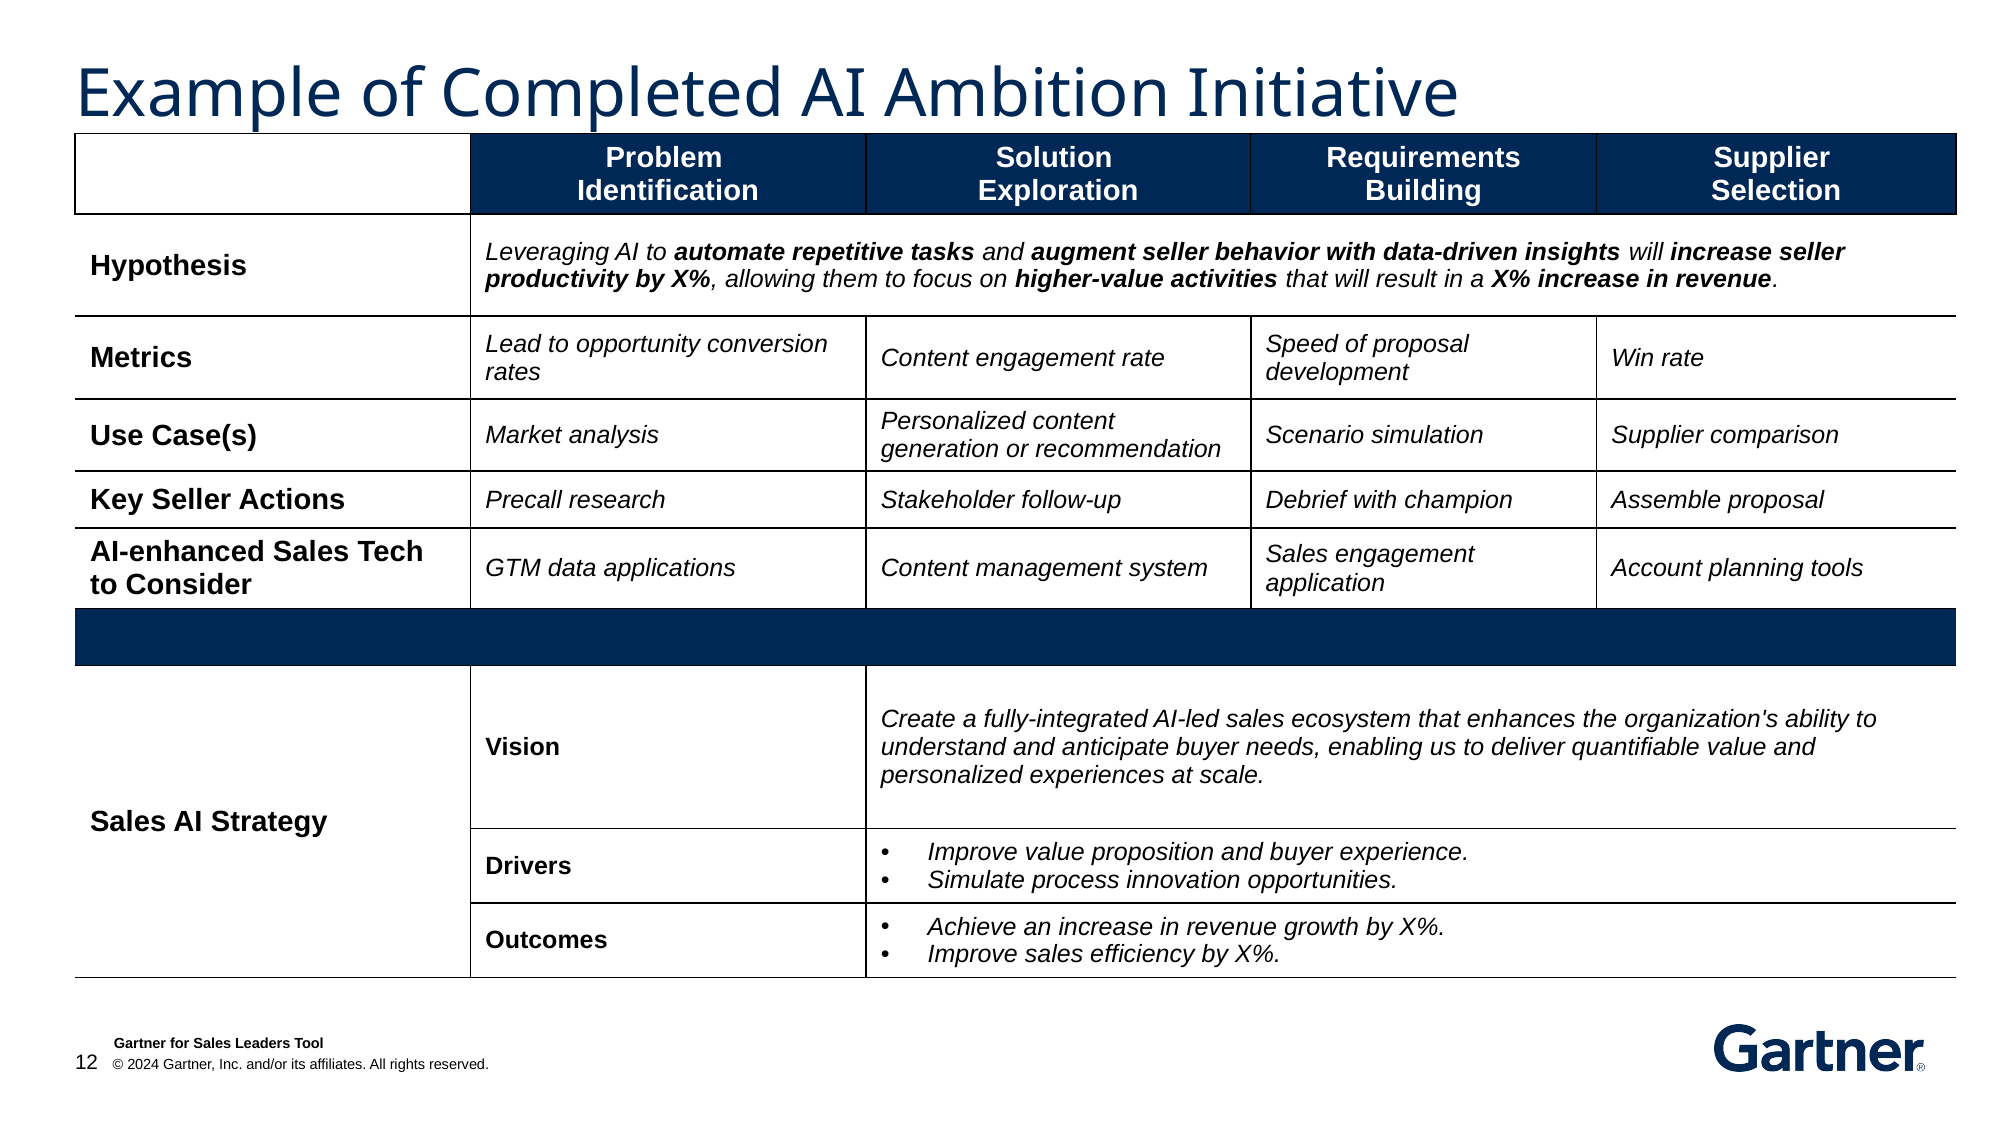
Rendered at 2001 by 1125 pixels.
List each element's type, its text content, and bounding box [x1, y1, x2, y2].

table_cell Account planning tools [1597, 529, 1956, 608]
table_cell Content engagement rate [867, 317, 1250, 398]
picture [1714, 1024, 1925, 1072]
table_cell Drivers [471, 829, 865, 902]
table_cell Speed of proposal development [1252, 317, 1596, 398]
table_cell Achieve an increase in revenue growth by X%. Improve sales efficiency by X%. [867, 904, 1956, 977]
table_cell Precall research [471, 472, 865, 527]
table_cell Personalized content generation or recommendation [867, 400, 1250, 470]
table_cell Supplier comparison [1597, 400, 1956, 470]
table_header Supplier Selection [1597, 134, 1955, 213]
table_cell Market analysis [471, 400, 865, 470]
table_cell Create a fully-integrated AI-led sales ecosystem that enhances the organization's ability to understand and anticipate buyer needs, enabling us to deliver quantifiable value and personalized experiences at scale. [867, 666, 1956, 828]
table_cell Debrief with champion [1252, 472, 1596, 527]
table_header Solution Exploration [867, 134, 1250, 213]
table_cell Improve value proposition and buyer experience. Simulate process innovation opportunities. [867, 829, 1956, 902]
table_cell Win rate [1597, 317, 1956, 398]
table_header [76, 134, 470, 213]
table_header Requirements Building [1251, 134, 1596, 213]
table_cell Sales engagement application [1252, 529, 1596, 608]
table_cell Lead to opportunity conversion rates [471, 317, 865, 398]
table_cell Leveraging AI to automate repetitive tasks and augment seller behavior with data-driven insights will increase seller productivity by X%, allowing them to focus on higher-value activities that will result in a X% increase in revenue. [471, 215, 1956, 315]
title Example of Completed AI Ambition Initiative [75, 59, 1925, 133]
table_cell Scenario simulation [1252, 400, 1596, 470]
table_cell Outcomes [471, 904, 865, 977]
table_cell AI-enhanced Sales Tech to Consider [75, 529, 470, 608]
table_cell Hypothesis [75, 215, 470, 315]
table_cell Sales AI Strategy [75, 666, 470, 977]
table_cell GTM data applications [471, 529, 865, 608]
table_cell Assemble proposal [1597, 472, 1956, 527]
table_cell Use Case(s) [75, 400, 470, 470]
table_header Problem Identification [471, 134, 865, 213]
table_cell Metrics [75, 317, 470, 398]
table_cell Content management system [867, 529, 1250, 608]
table_cell Stakeholder follow-up [867, 472, 1250, 527]
table_cell Key Seller Actions [75, 472, 470, 527]
table_cell Vision [471, 666, 865, 828]
table_cell [75, 609, 1956, 665]
